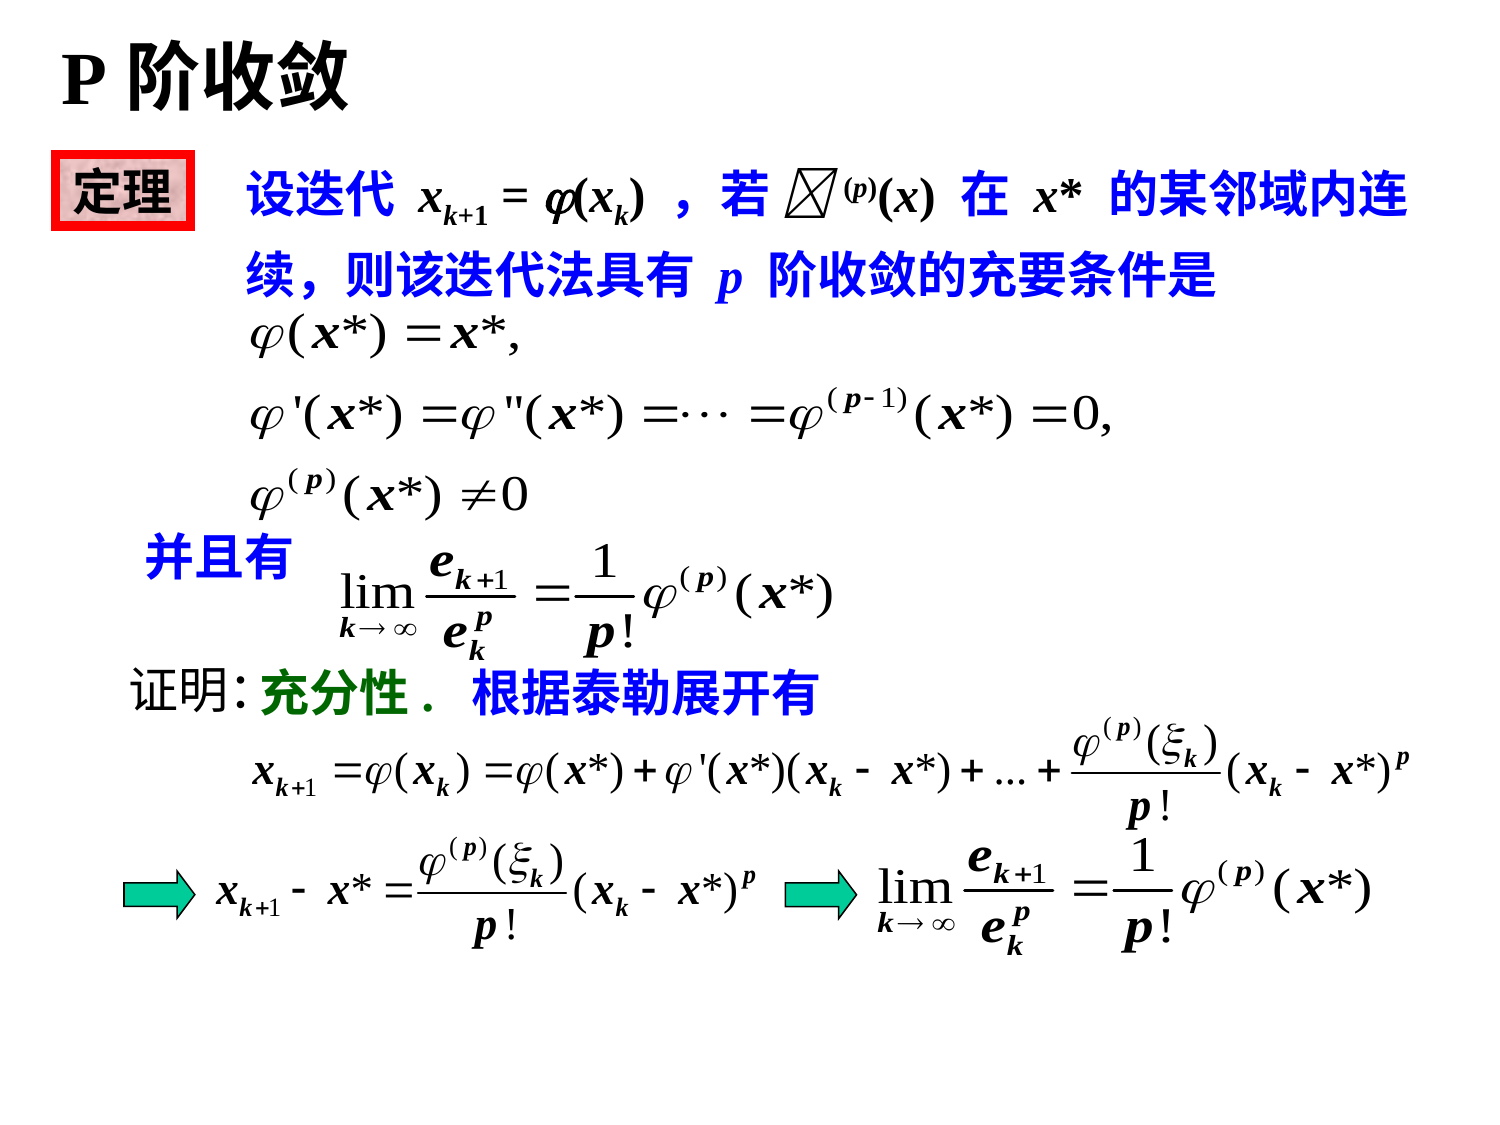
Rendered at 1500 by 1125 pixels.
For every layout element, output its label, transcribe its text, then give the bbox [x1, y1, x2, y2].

text_box [785, 871, 857, 919]
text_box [242, 704, 1419, 843]
text_box 并且有 [129, 517, 310, 593]
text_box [206, 823, 765, 962]
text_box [329, 529, 845, 672]
text_box 定理 [55, 154, 191, 227]
text_box 证明： [113, 651, 294, 726]
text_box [867, 823, 1384, 966]
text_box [242, 304, 1124, 534]
text_box 设迭代 xk+1 = (xk) ，若 (p)(x) 在 x* 的某邻域内连续，则该迭代法具有 p 阶收敛的充要条件是 [230, 141, 1424, 311]
text_box 充分性. 根据泰勒展开有 [244, 654, 836, 702]
text_box [124, 871, 195, 919]
title P阶收敛 [5, 12, 407, 138]
